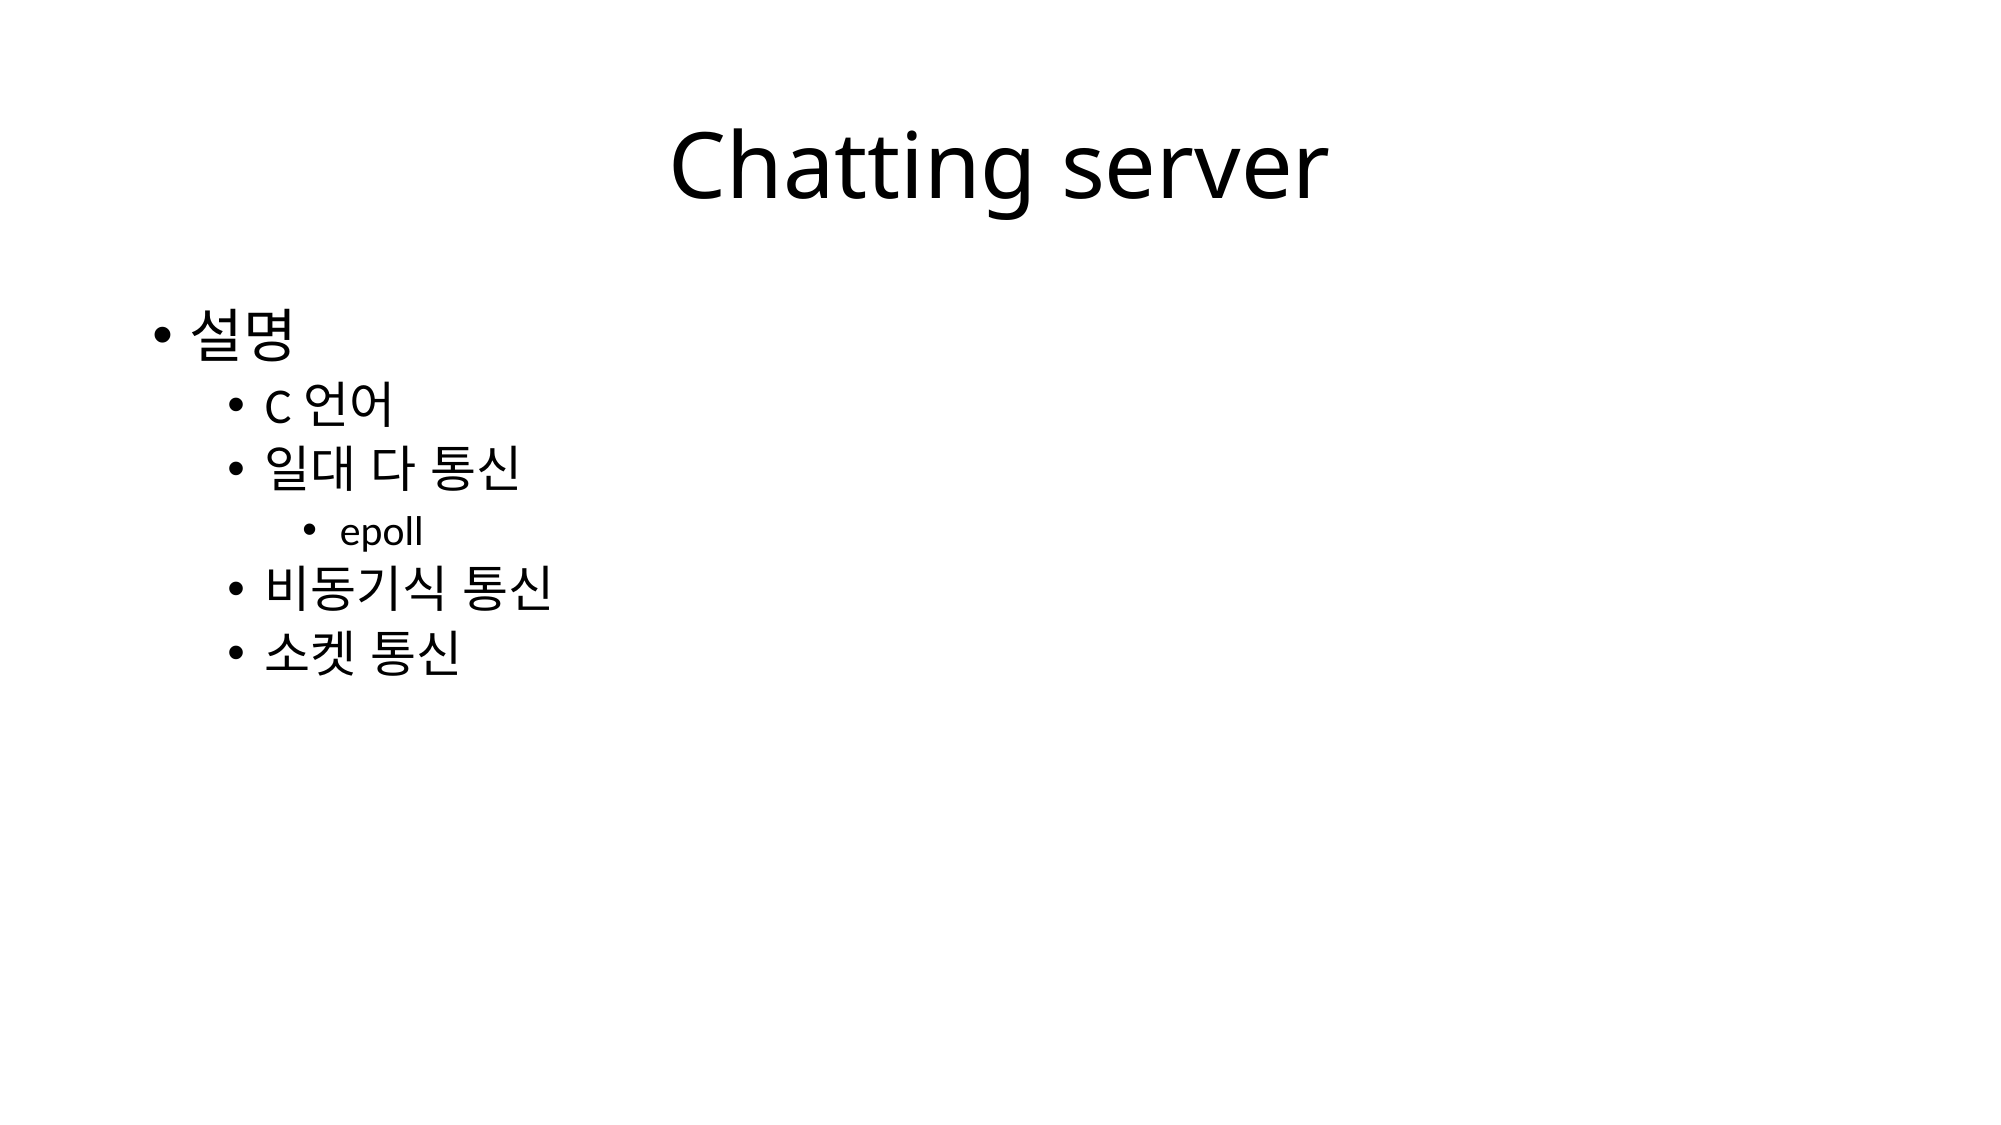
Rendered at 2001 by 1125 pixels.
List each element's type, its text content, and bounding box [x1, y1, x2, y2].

title Chatting server [137, 59, 1863, 278]
list 설명 C언어 일대 다 통신 epoll 비동기식 통신 소켓 통신 [137, 299, 1863, 1014]
